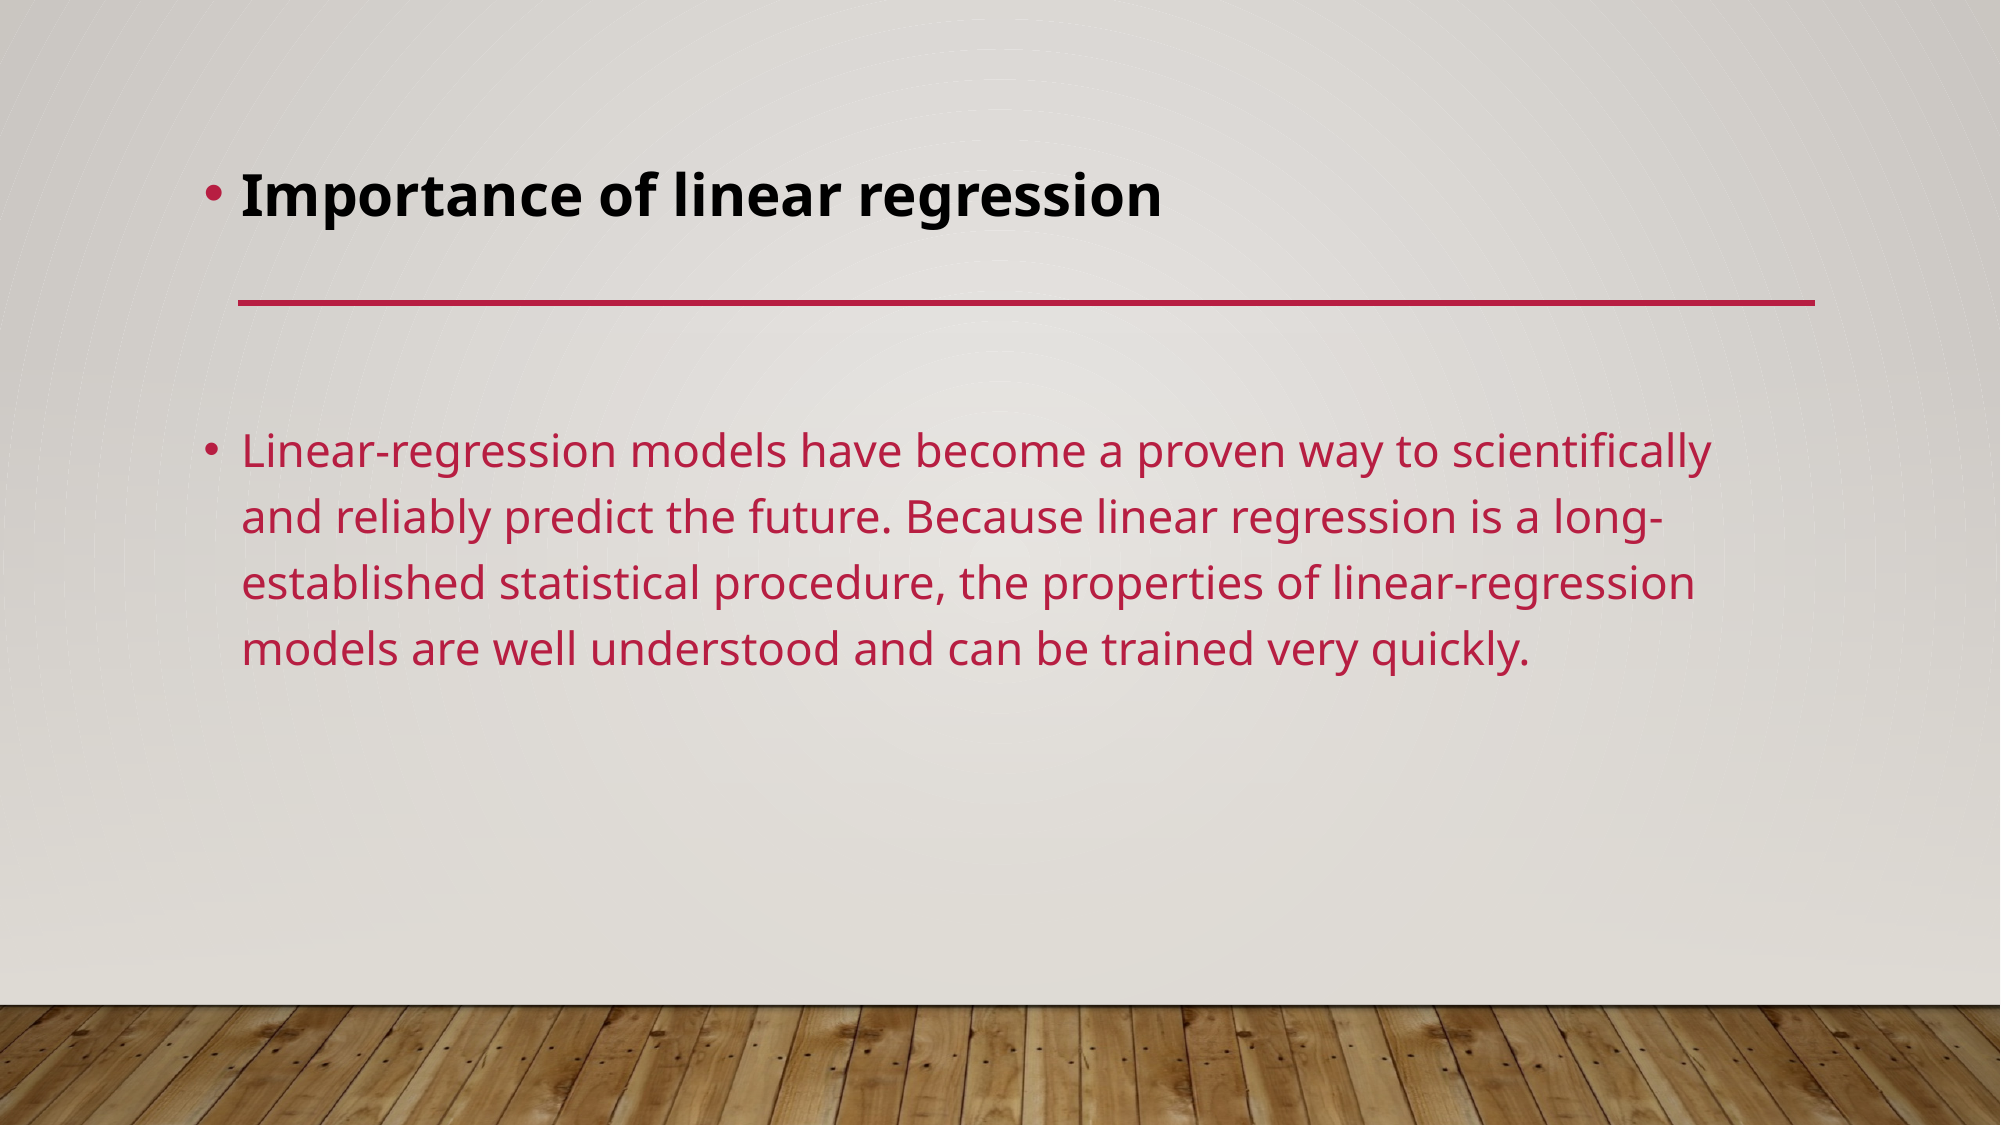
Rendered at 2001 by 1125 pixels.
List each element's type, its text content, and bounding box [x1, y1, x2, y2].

list Importance of linear regression Linear-regression models have become a proven way to scientifically and reliably predict the future. Because linear regression is a long-established statistical procedure, the properties of linear-regression models are well understood and can be trained very quickly. [188, 55, 1744, 846]
picture [0, 1005, 2000, 1125]
